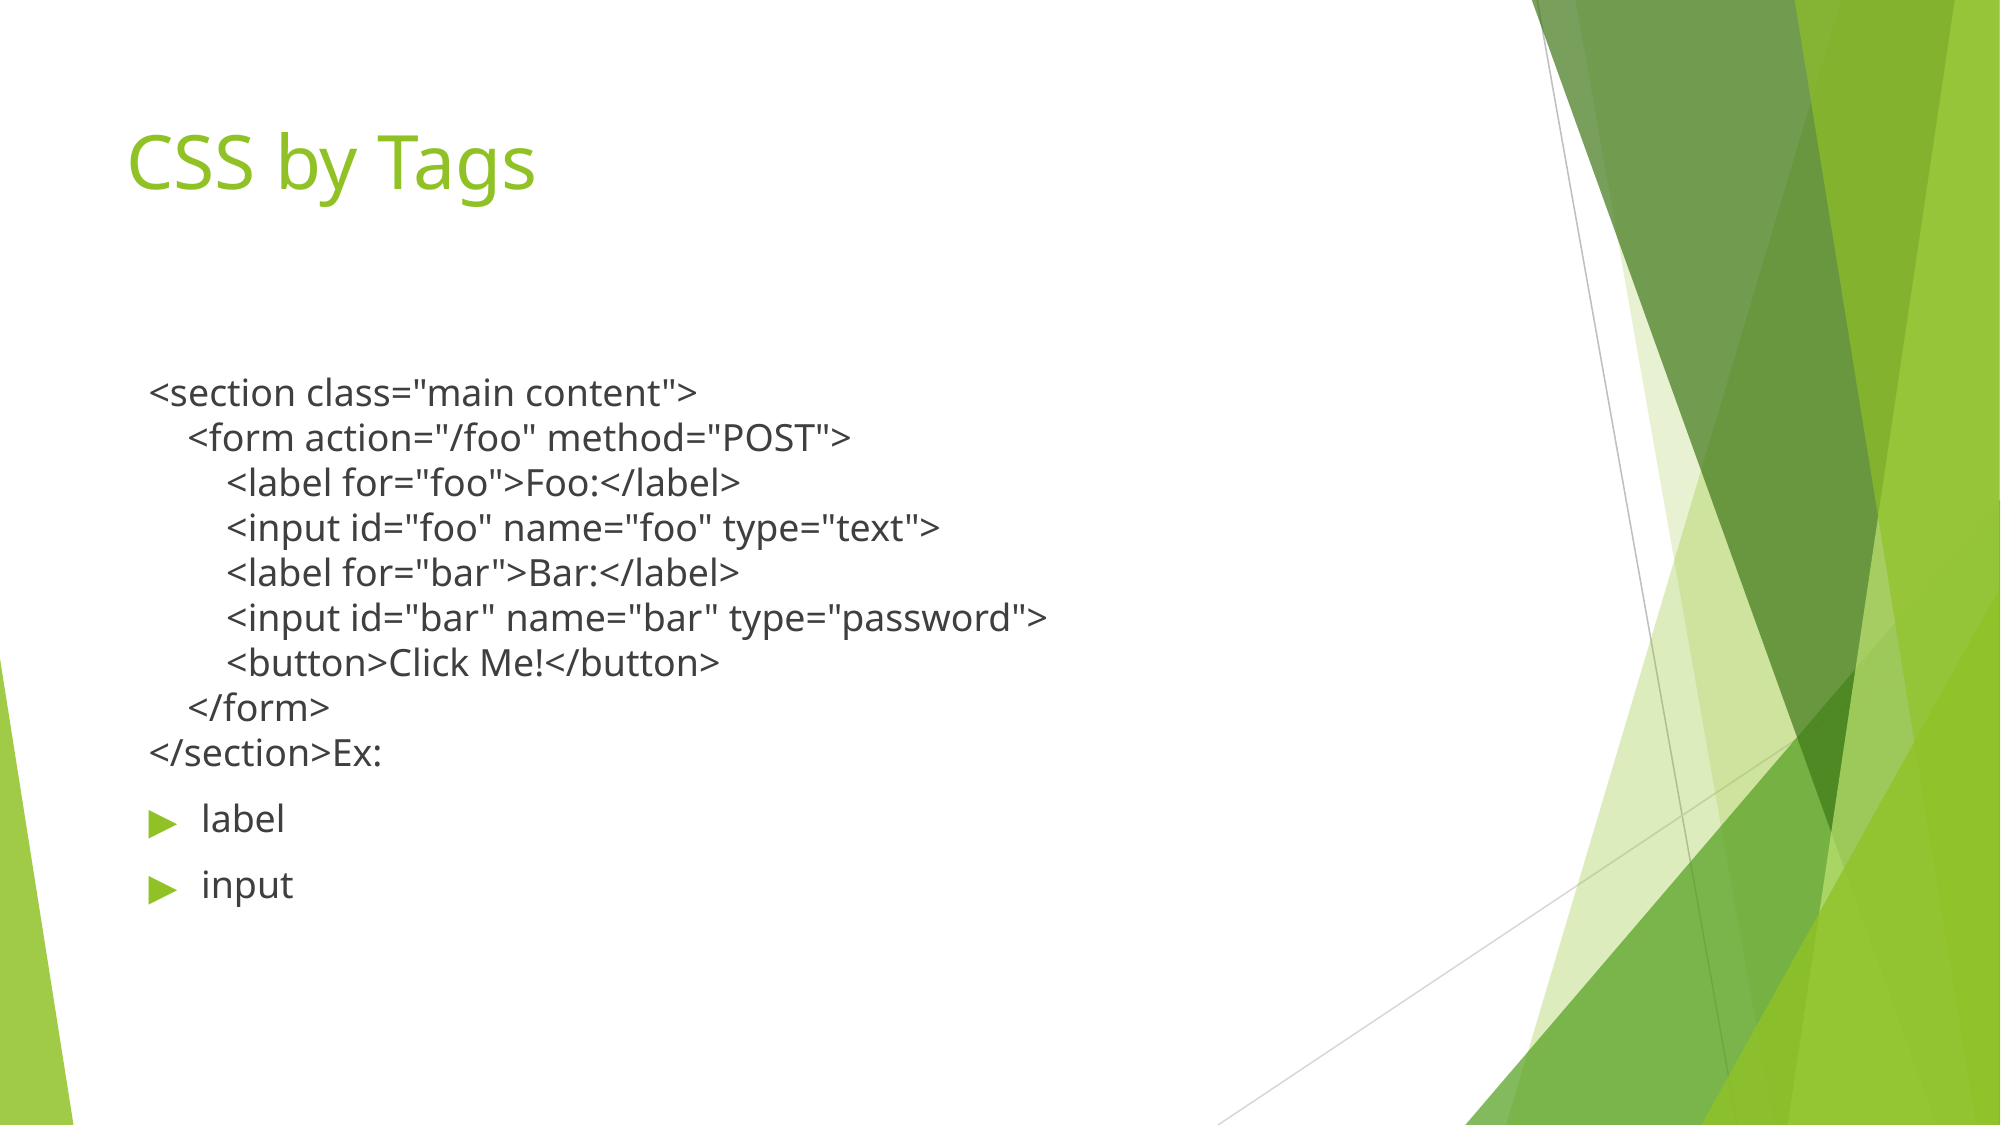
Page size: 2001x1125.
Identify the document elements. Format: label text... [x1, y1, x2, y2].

list <section class="main content"> <form action="/foo" method="POST"> <label for="foo">Foo:</label> <input id="foo" name="foo" type="text"> <label for="bar">Bar:</label> <input id="bar" name="bar" type="password"> <button>Click Me!</button> </form> </section>Ex: label input [111, 354, 1522, 992]
title CSS by Tags [111, 99, 1522, 317]
